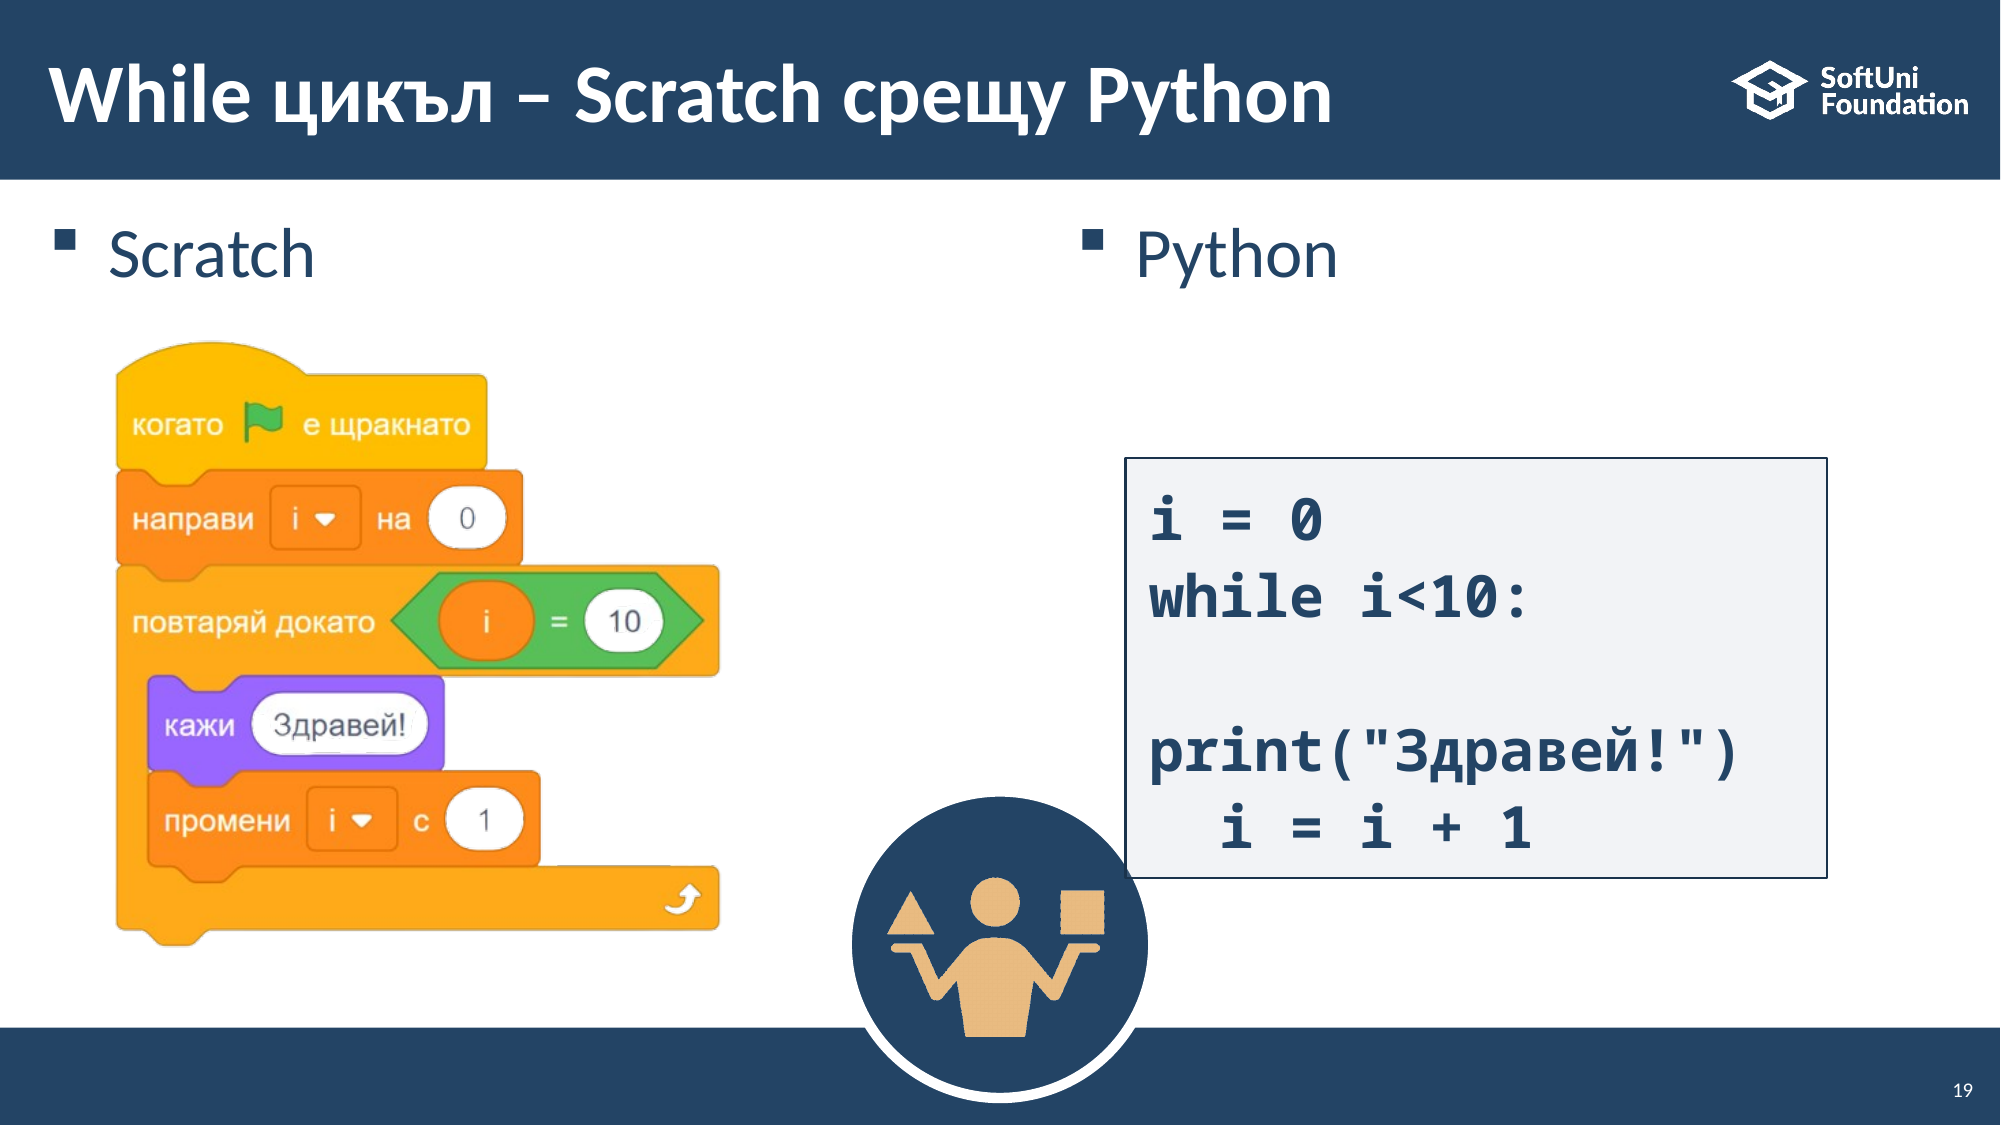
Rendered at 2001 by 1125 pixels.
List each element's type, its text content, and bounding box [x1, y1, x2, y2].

picture [885, 876, 1105, 1038]
picture [69, 326, 788, 972]
text_box i = 0 while i<10: print("Здравей!") i = i + 1 [1125, 457, 1827, 878]
picture [1731, 60, 1968, 120]
list Scratch [31, 196, 941, 1010]
slide_number 19 [1927, 1060, 1989, 1109]
list Python [1059, 196, 1969, 1010]
title While цикъл – Scratch срещу Python [31, 16, 1716, 162]
